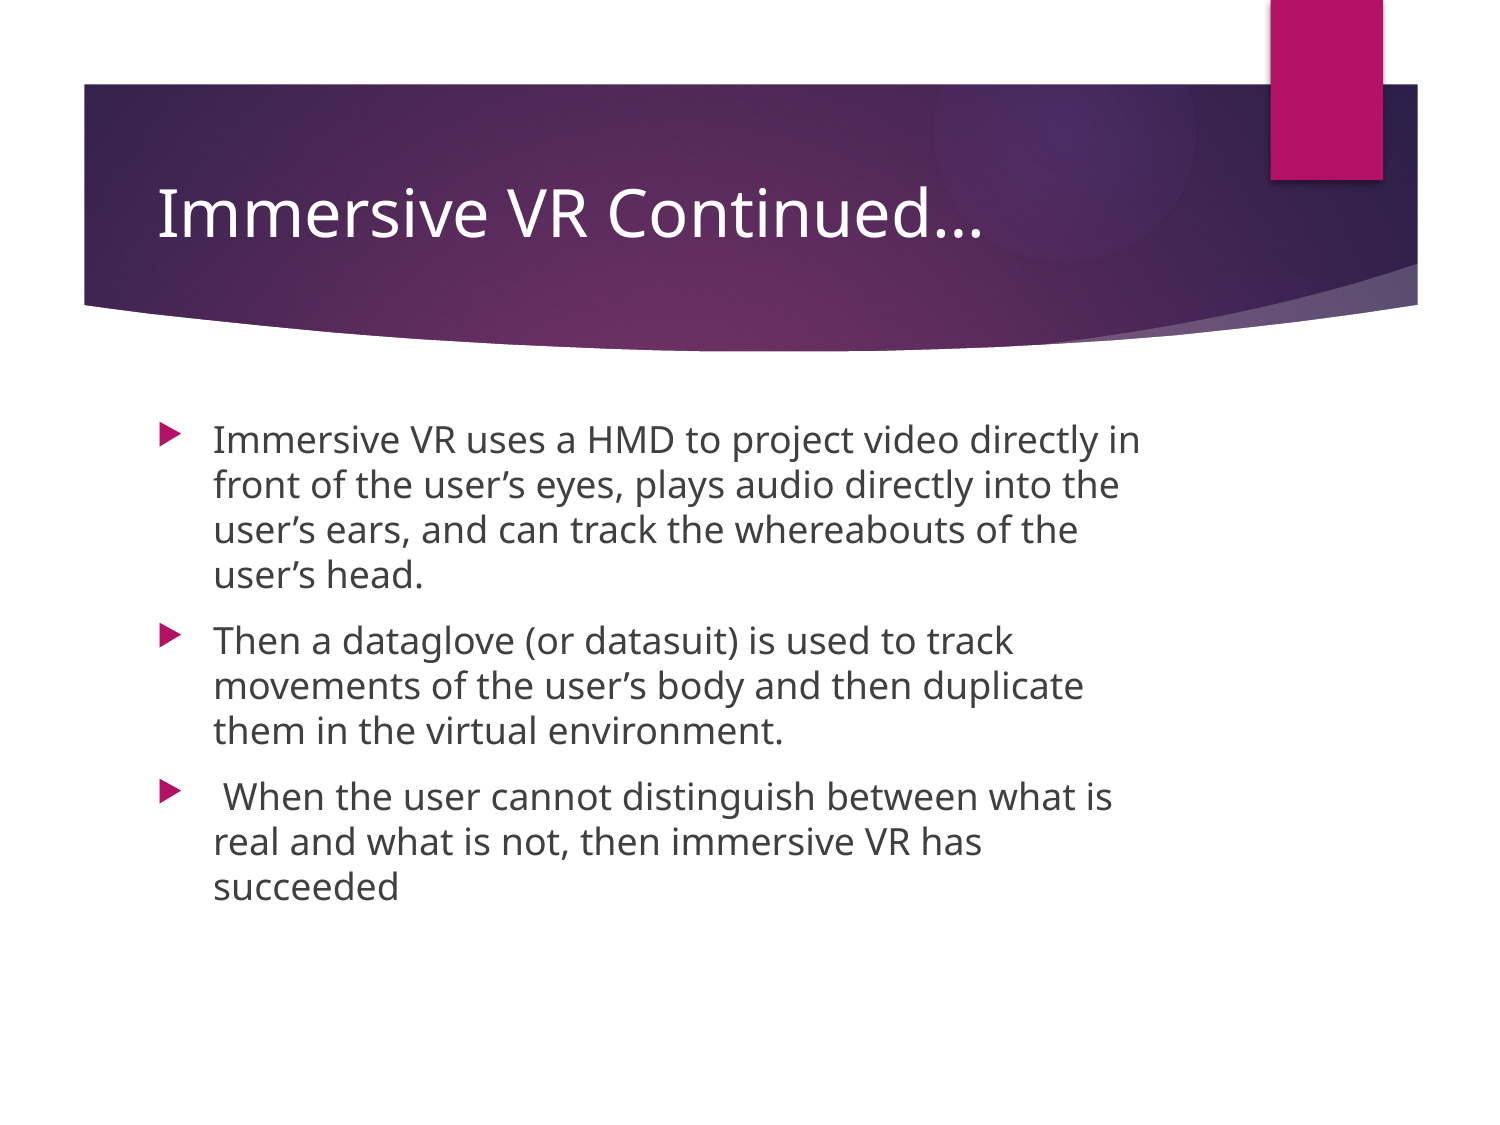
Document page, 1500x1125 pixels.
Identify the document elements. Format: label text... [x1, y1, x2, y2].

list Immersive VR uses a HMD to project video directly in front of the user’s eyes, plays audio directly into the user’s ears, and can track the whereabouts of the user’s head. Then a dataglove (or datasuit) is used to track movements of the user’s body and then duplicate them in the virtual environment. When the user cannot distinguish between what is real and what is not, then immersive VR has succeeded [141, 408, 1183, 988]
title Immersive VR Continued… [142, 152, 1183, 269]
